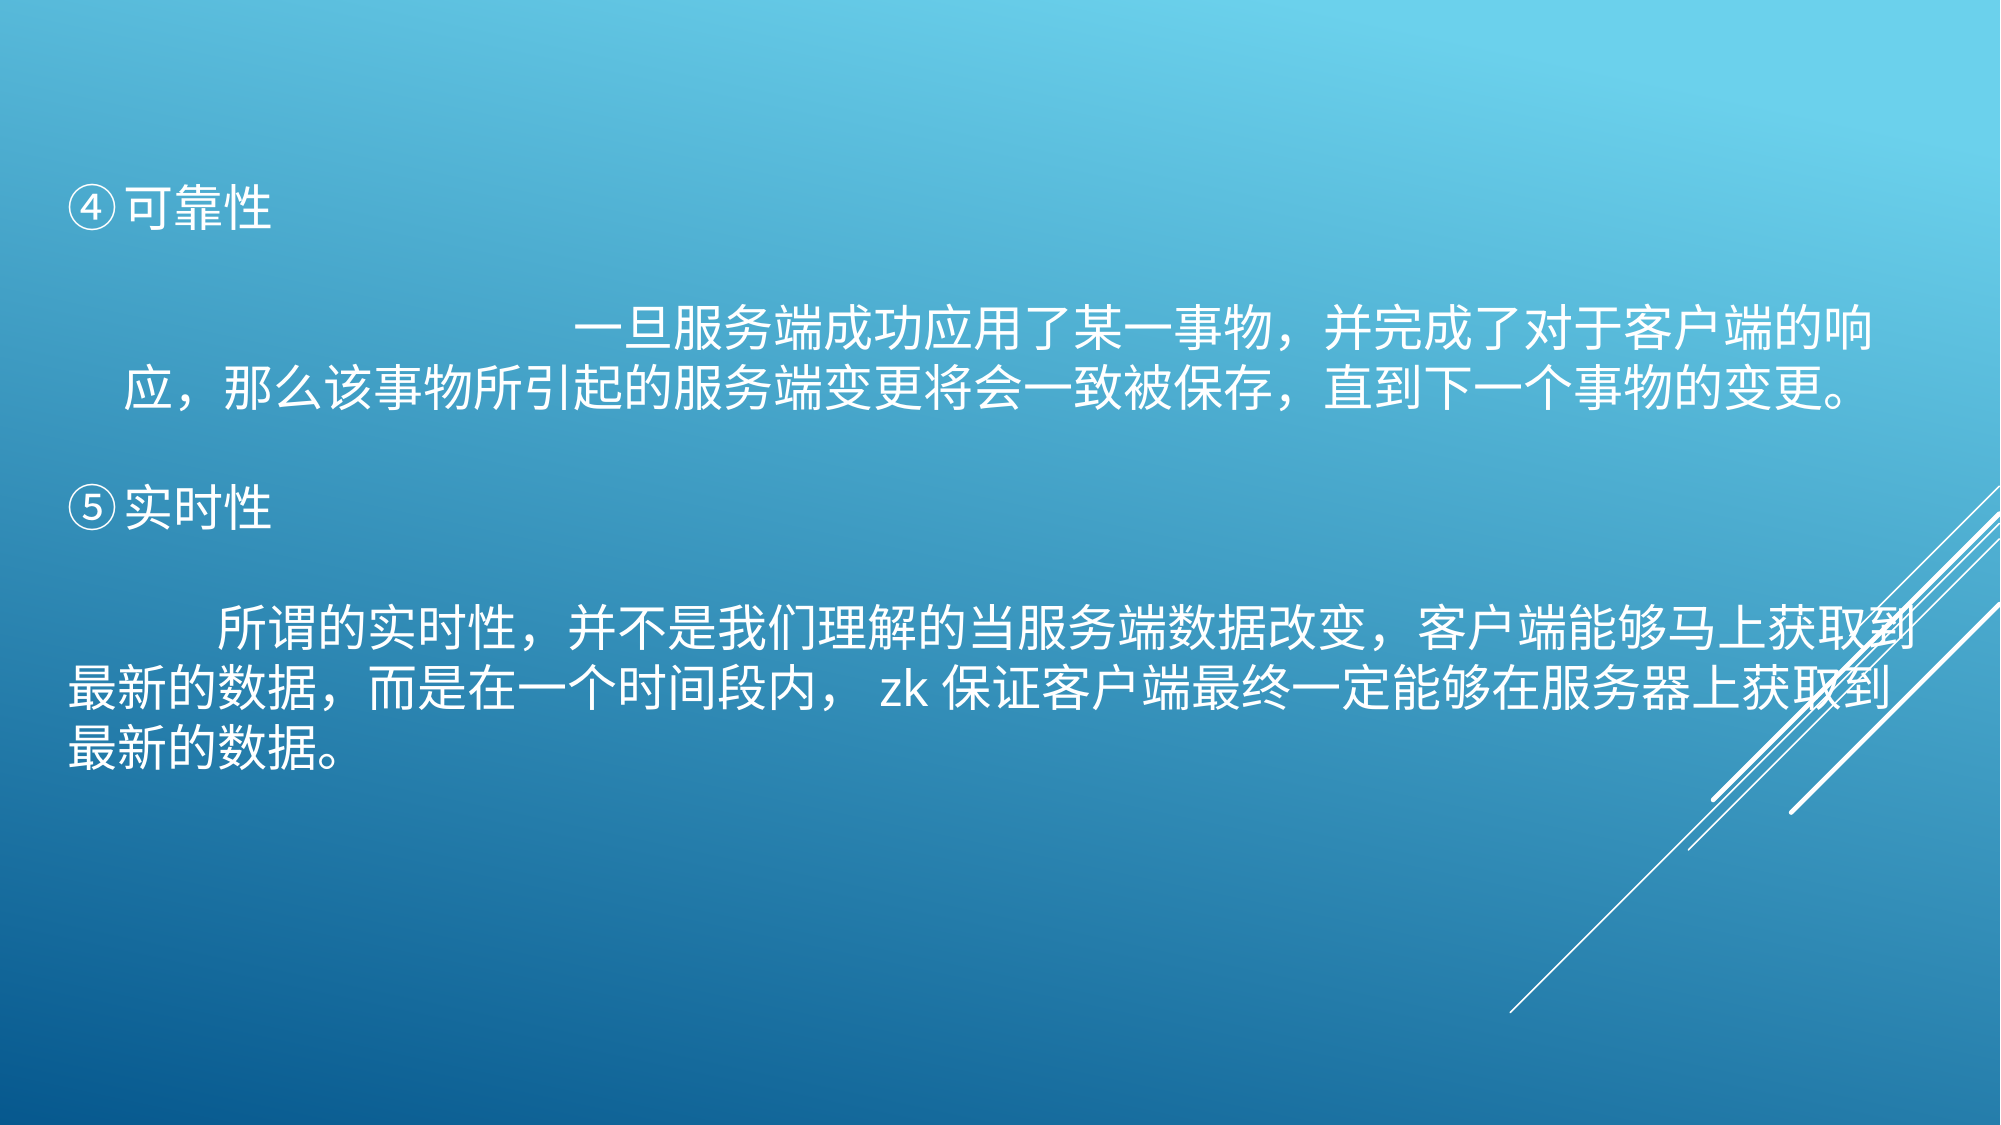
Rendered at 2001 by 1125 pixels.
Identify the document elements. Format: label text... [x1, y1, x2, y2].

text_box 可靠性 一旦服务端成功应用了某一事物，并完成了对于客户端的响应，那么该事物所引起的服务端变更将会一致被保存，直到下一个事物的变更。 实时性 所谓的实时性，并不是我们理解的当服务端数据改变，客户端能够马上获取到最新的数据，而是在一个时间段内，zk保证客户端最终一定能够在服务器上获取到最新的数据。 [52, 169, 1936, 785]
